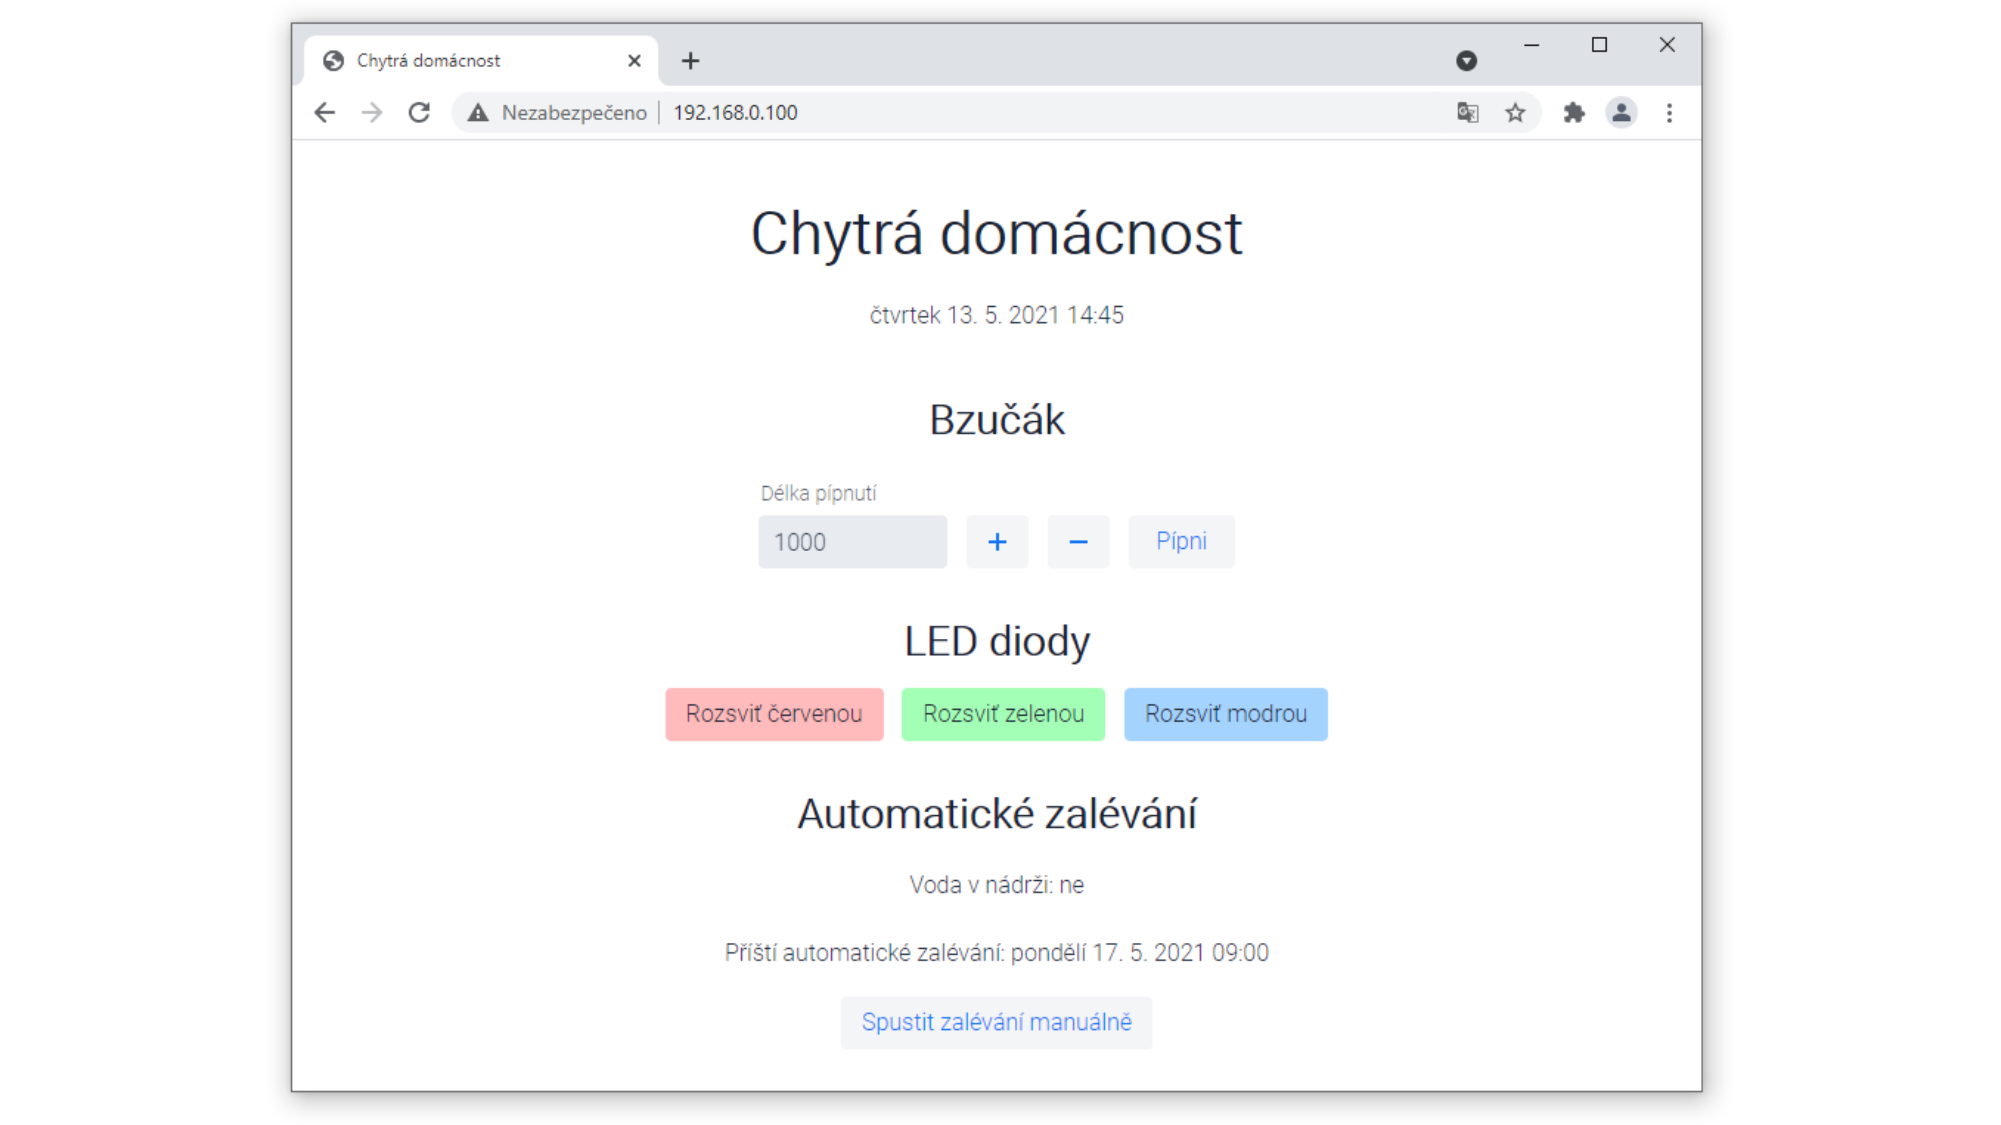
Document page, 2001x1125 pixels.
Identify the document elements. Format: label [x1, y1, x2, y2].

picture [263, 0, 1737, 1125]
